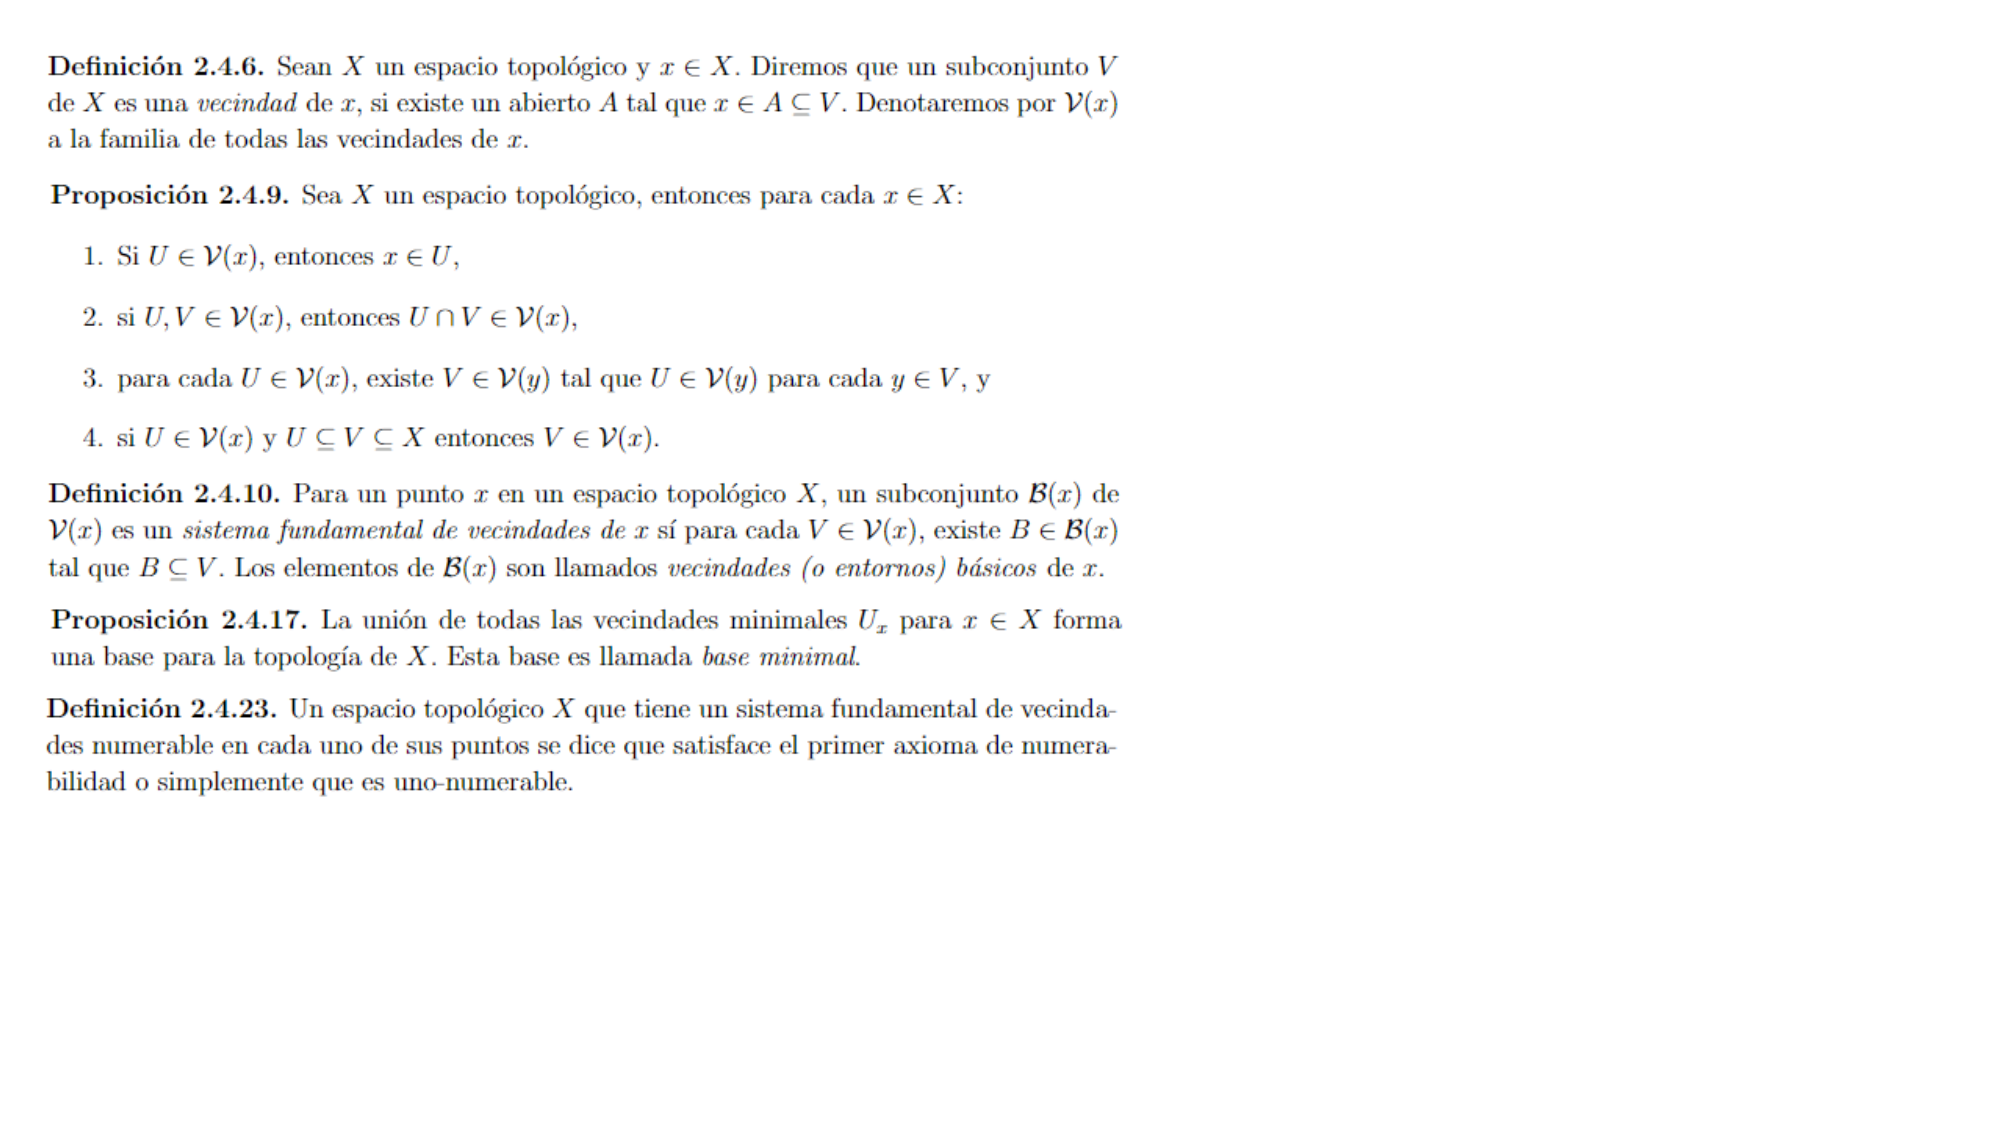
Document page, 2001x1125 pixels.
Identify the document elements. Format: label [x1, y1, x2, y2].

picture [41, 686, 1119, 800]
picture [41, 39, 1127, 159]
picture [43, 171, 1001, 459]
picture [43, 471, 1127, 586]
picture [44, 597, 1127, 675]
